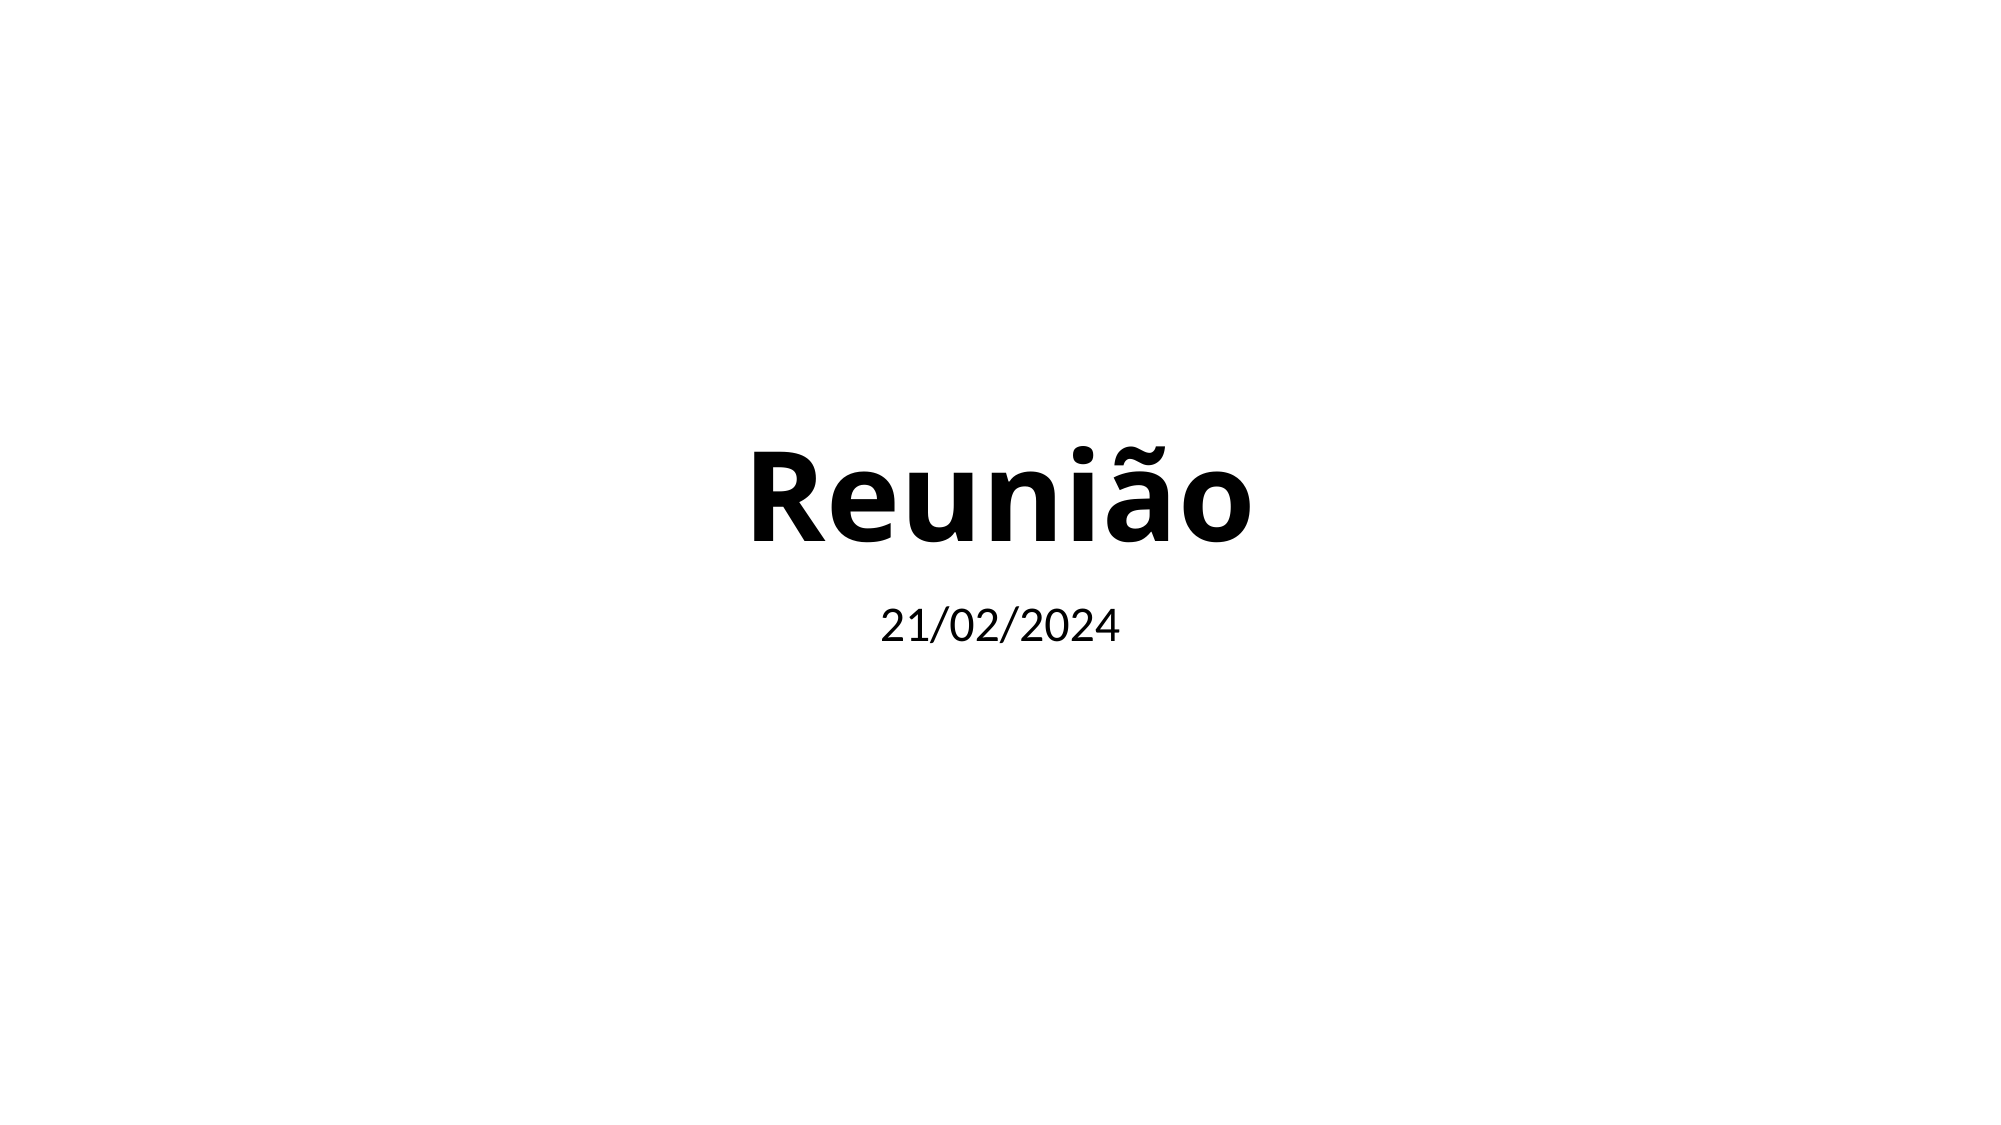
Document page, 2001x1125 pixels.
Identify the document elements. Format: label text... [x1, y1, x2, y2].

subtitle 21/02/2024 [249, 590, 1750, 863]
title Reunião [249, 184, 1750, 576]
